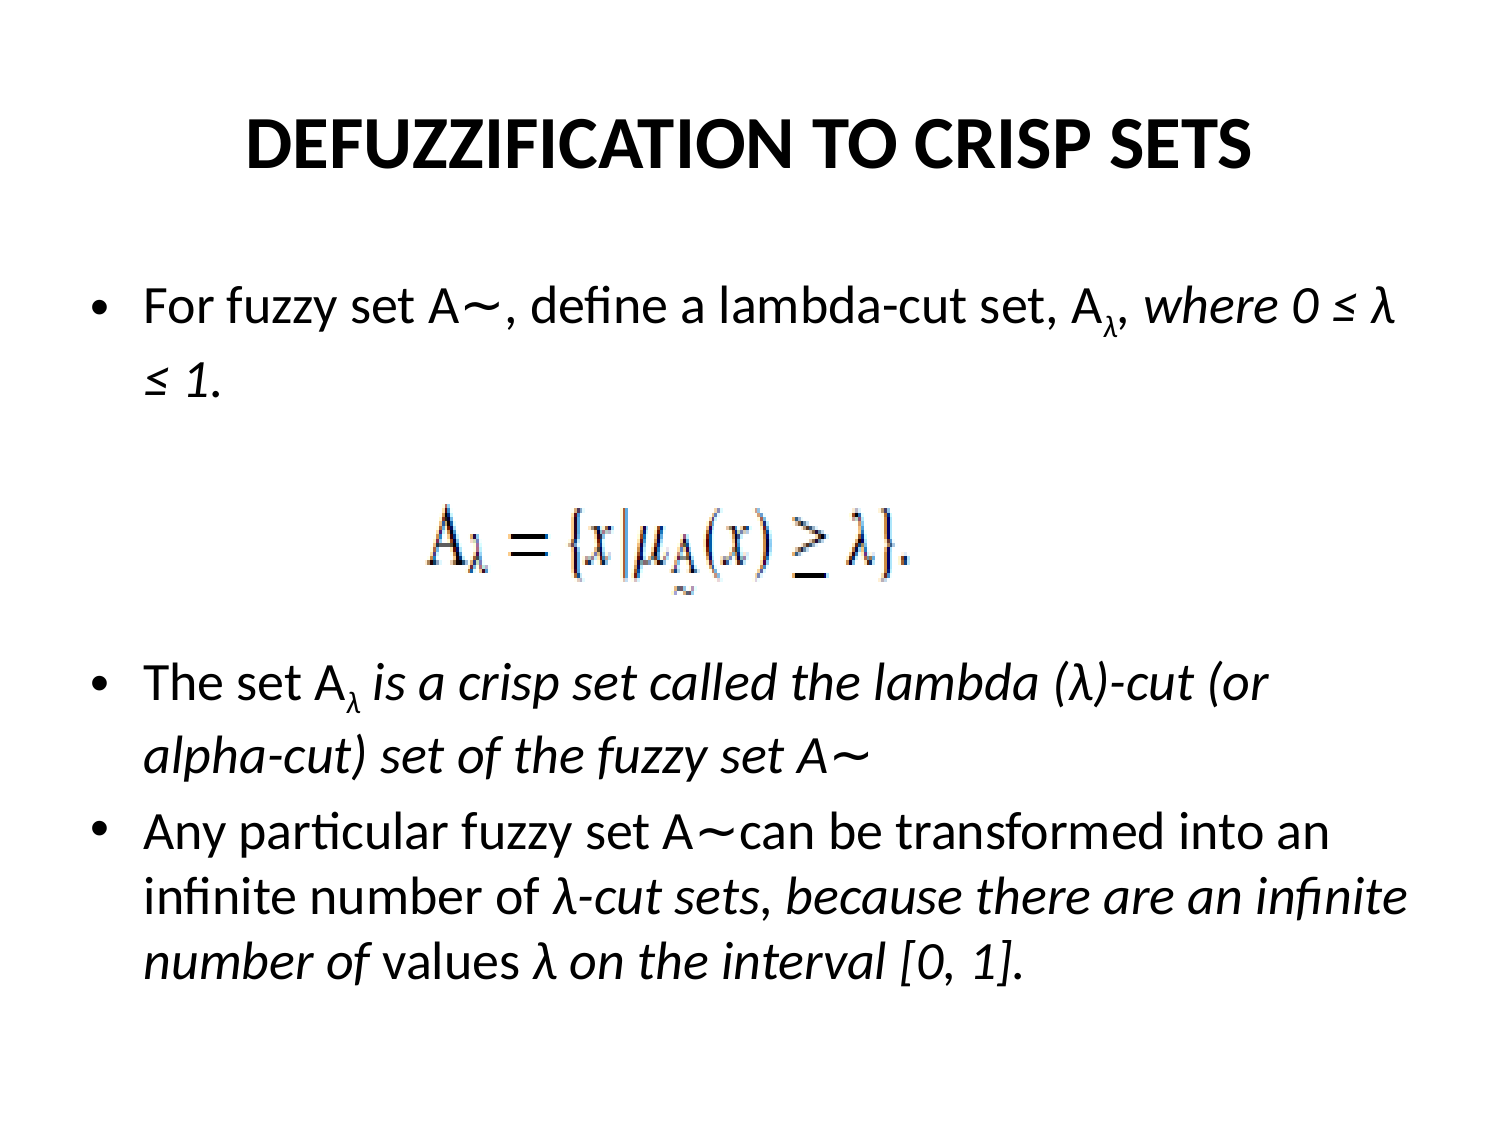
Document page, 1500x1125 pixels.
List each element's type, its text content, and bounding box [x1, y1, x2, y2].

title DEFUZZIFICATION TO CRISP SETS [75, 45, 1425, 233]
list For fuzzy set A∼, define a lambda-cut set, Aλ, where 0 ≤ λ ≤ 1. The set Aλ is a crisp set called the lambda (λ)-cut (or alpha-cut) set of the fuzzy set A∼ Any particular fuzzy set A∼can be transformed into an infinite number of λ-cut sets, because there are an infinite number of values λ on the interval [0, 1]. [75, 262, 1425, 1005]
picture [424, 487, 913, 613]
